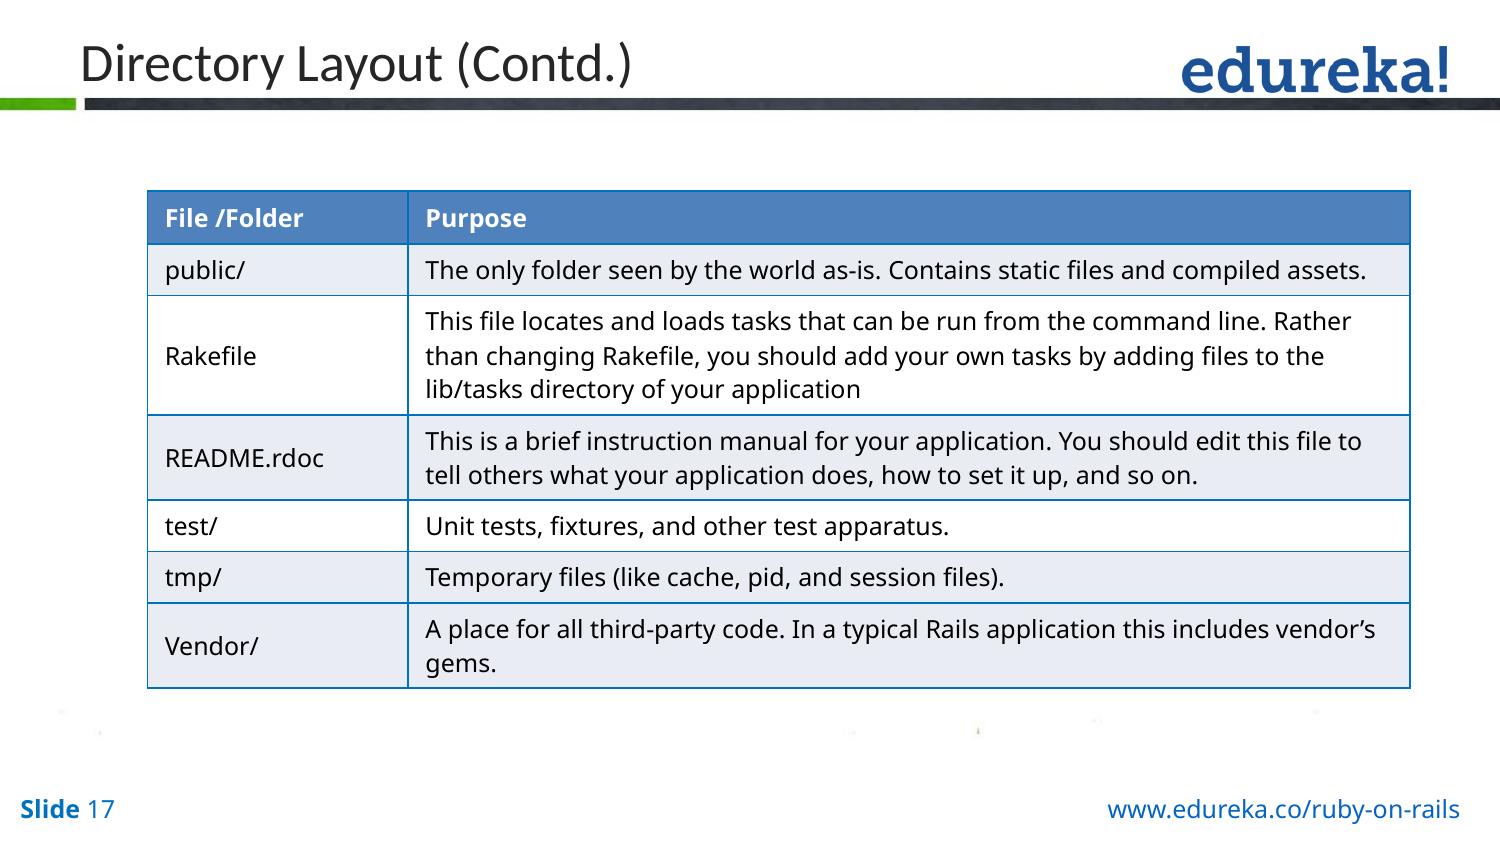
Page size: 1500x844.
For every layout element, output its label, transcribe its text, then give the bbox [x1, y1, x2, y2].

table_cell Temporary files (like cache, pid, and session files). [409, 552, 1409, 602]
table_header File /Folder [148, 192, 407, 243]
table_cell This file locates and loads tasks that can be run from the command line. Rather than changing Rakefile, you should add your own tasks by adding files to the lib/tasks directory of your application [409, 296, 1409, 414]
picture [0, 0, 1500, 844]
table_cell public/ [148, 245, 407, 295]
table_cell Rakefile [148, 296, 407, 414]
table_cell tmp/ [148, 552, 407, 602]
table_cell test/ [148, 501, 407, 551]
text_box Directory Layout (Contd.) [65, 17, 833, 103]
table_cell Vendor/ [148, 604, 407, 687]
table_cell This is a brief instruction manual for your application. You should edit this file to tell others what your application does, how to set it up, and so on. [409, 416, 1409, 499]
table_header Purpose [409, 192, 1409, 243]
table_cell The only folder seen by the world as-is. Contains static files and compiled assets. [409, 245, 1409, 295]
table_cell README.rdoc [148, 416, 407, 499]
table_cell Unit tests, fixtures, and other test apparatus. [409, 501, 1409, 551]
table_cell A place for all third-party code. In a typical Rails application this includes vendor’s gems. [409, 604, 1409, 687]
